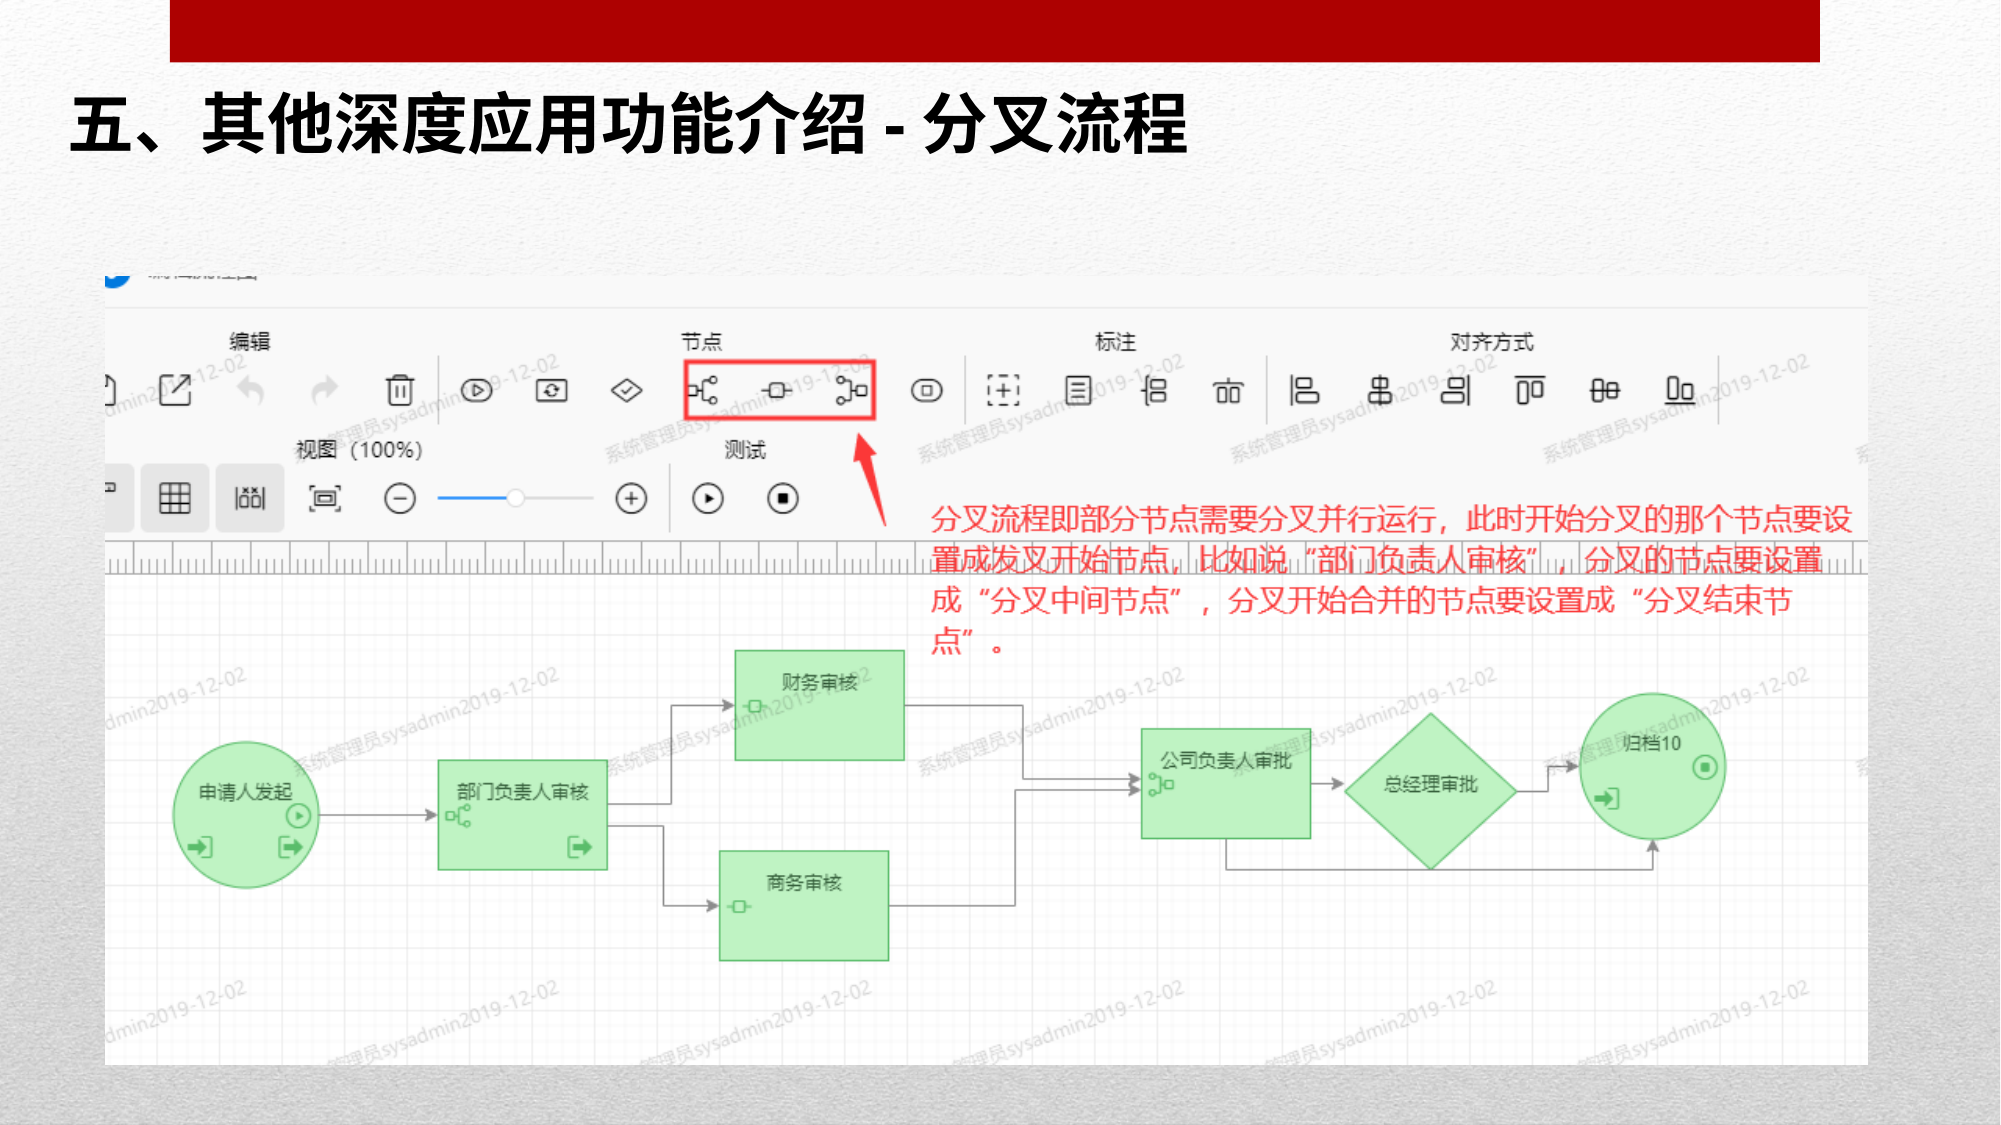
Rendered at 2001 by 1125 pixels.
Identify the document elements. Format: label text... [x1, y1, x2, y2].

text_box 五、其他深度应用功能介绍-分叉流程 [52, 75, 1767, 170]
picture [104, 275, 1869, 1065]
